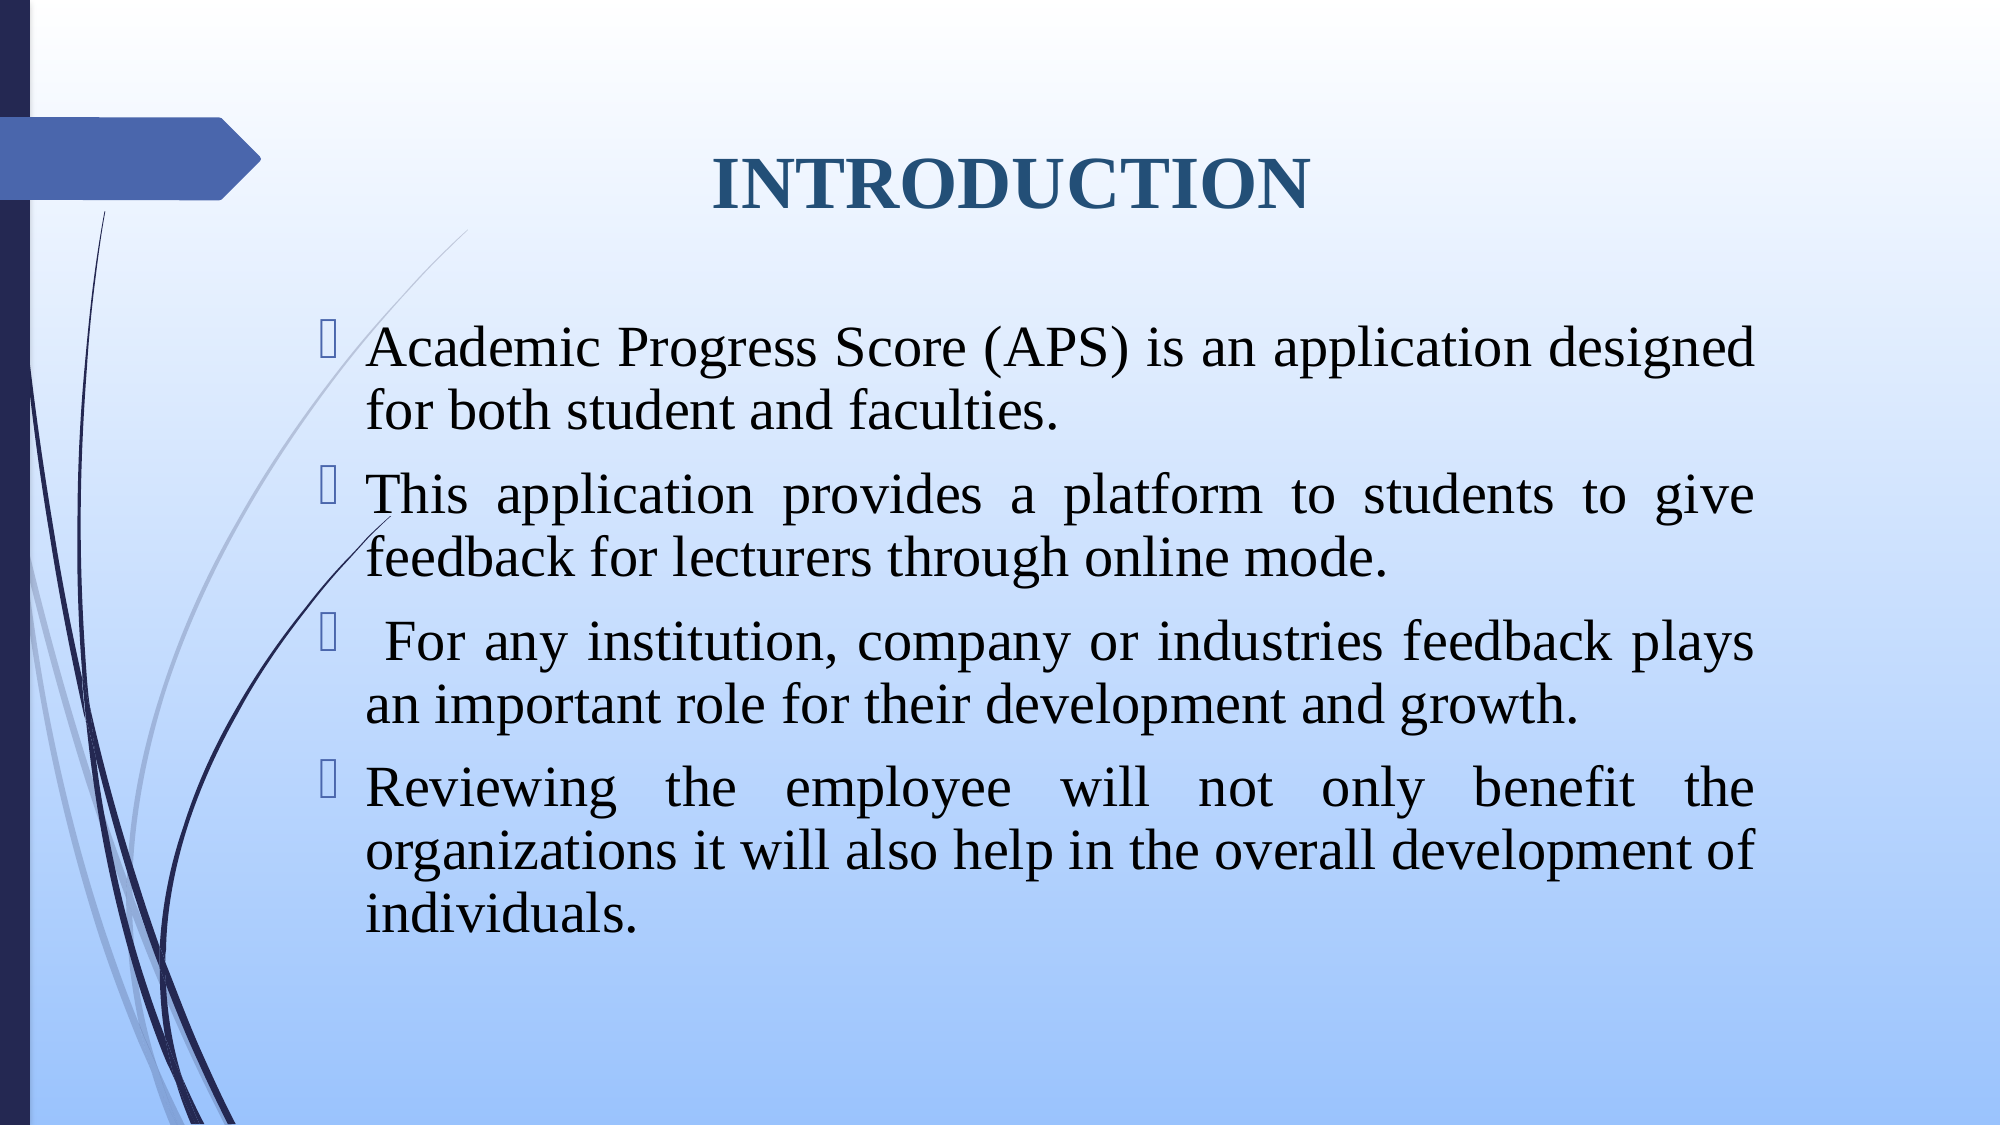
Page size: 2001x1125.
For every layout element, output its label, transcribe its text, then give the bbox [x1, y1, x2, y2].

list Academic Progress Score (APS) is an application designed for both student and faculties. This application provides a platform to students to give feedback for lecturers through online mode. For any institution, company or industries feedback plays an important role for their development and growth. Reviewing the employee will not only benefit the organizations it will also help in the overall development of individuals. [228, 308, 1772, 1052]
title INTRODUCTION [316, 125, 1727, 252]
